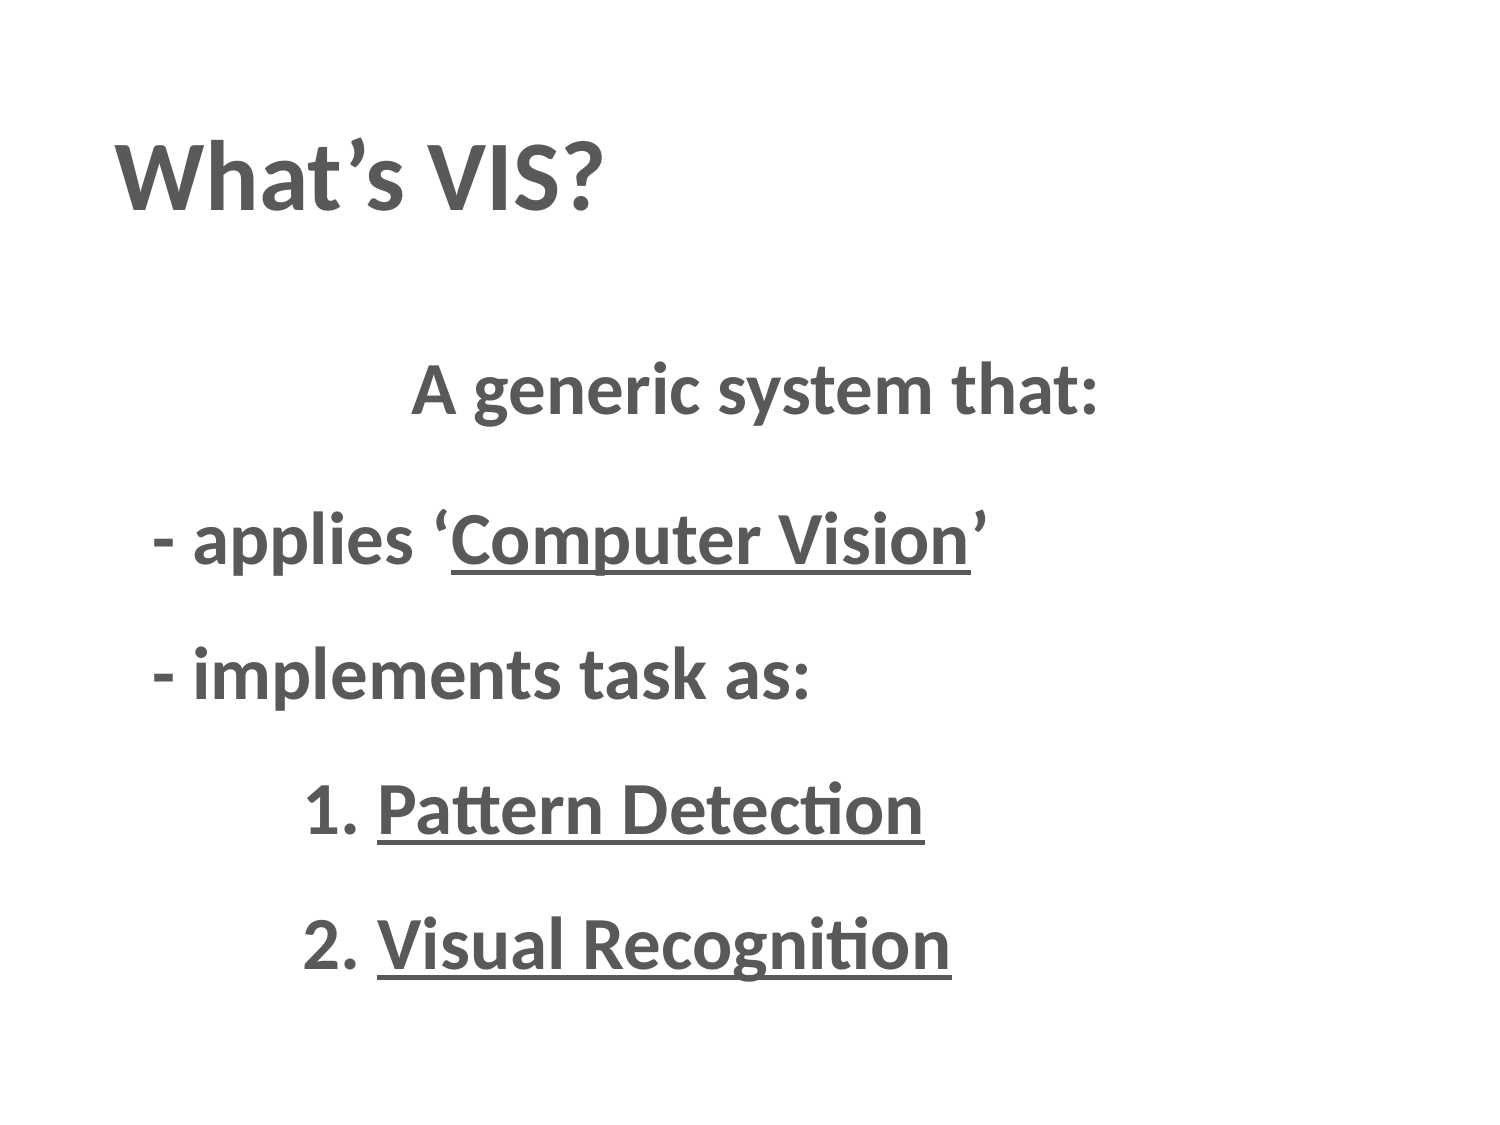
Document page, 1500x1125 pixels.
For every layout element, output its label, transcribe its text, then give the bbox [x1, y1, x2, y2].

subtitle A generic system that: - applies ‘Computer Vision’ - implements task as: 1. Pattern Detection 2. Visual Recognition [137, 287, 1375, 725]
title What’s VIS? [99, 50, 1375, 292]
